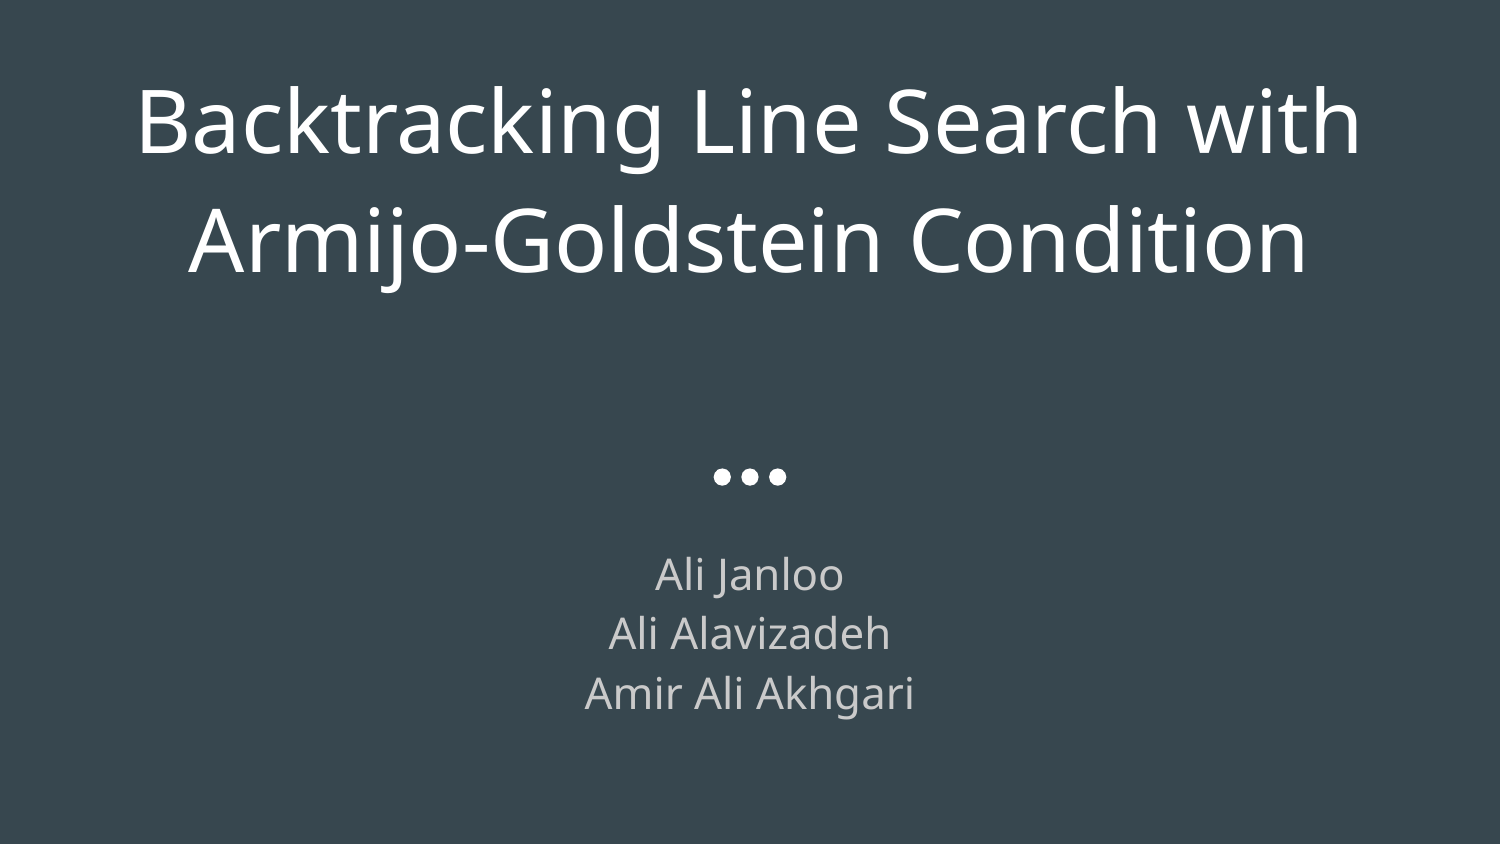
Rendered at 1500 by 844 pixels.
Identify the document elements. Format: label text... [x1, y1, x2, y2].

subtitle Ali Janloo Ali Alavizadeh Amir Ali Akhgari [110, 528, 1390, 780]
title Backtracking Line Search with Armijo-Goldstein Condition [110, 29, 1390, 314]
